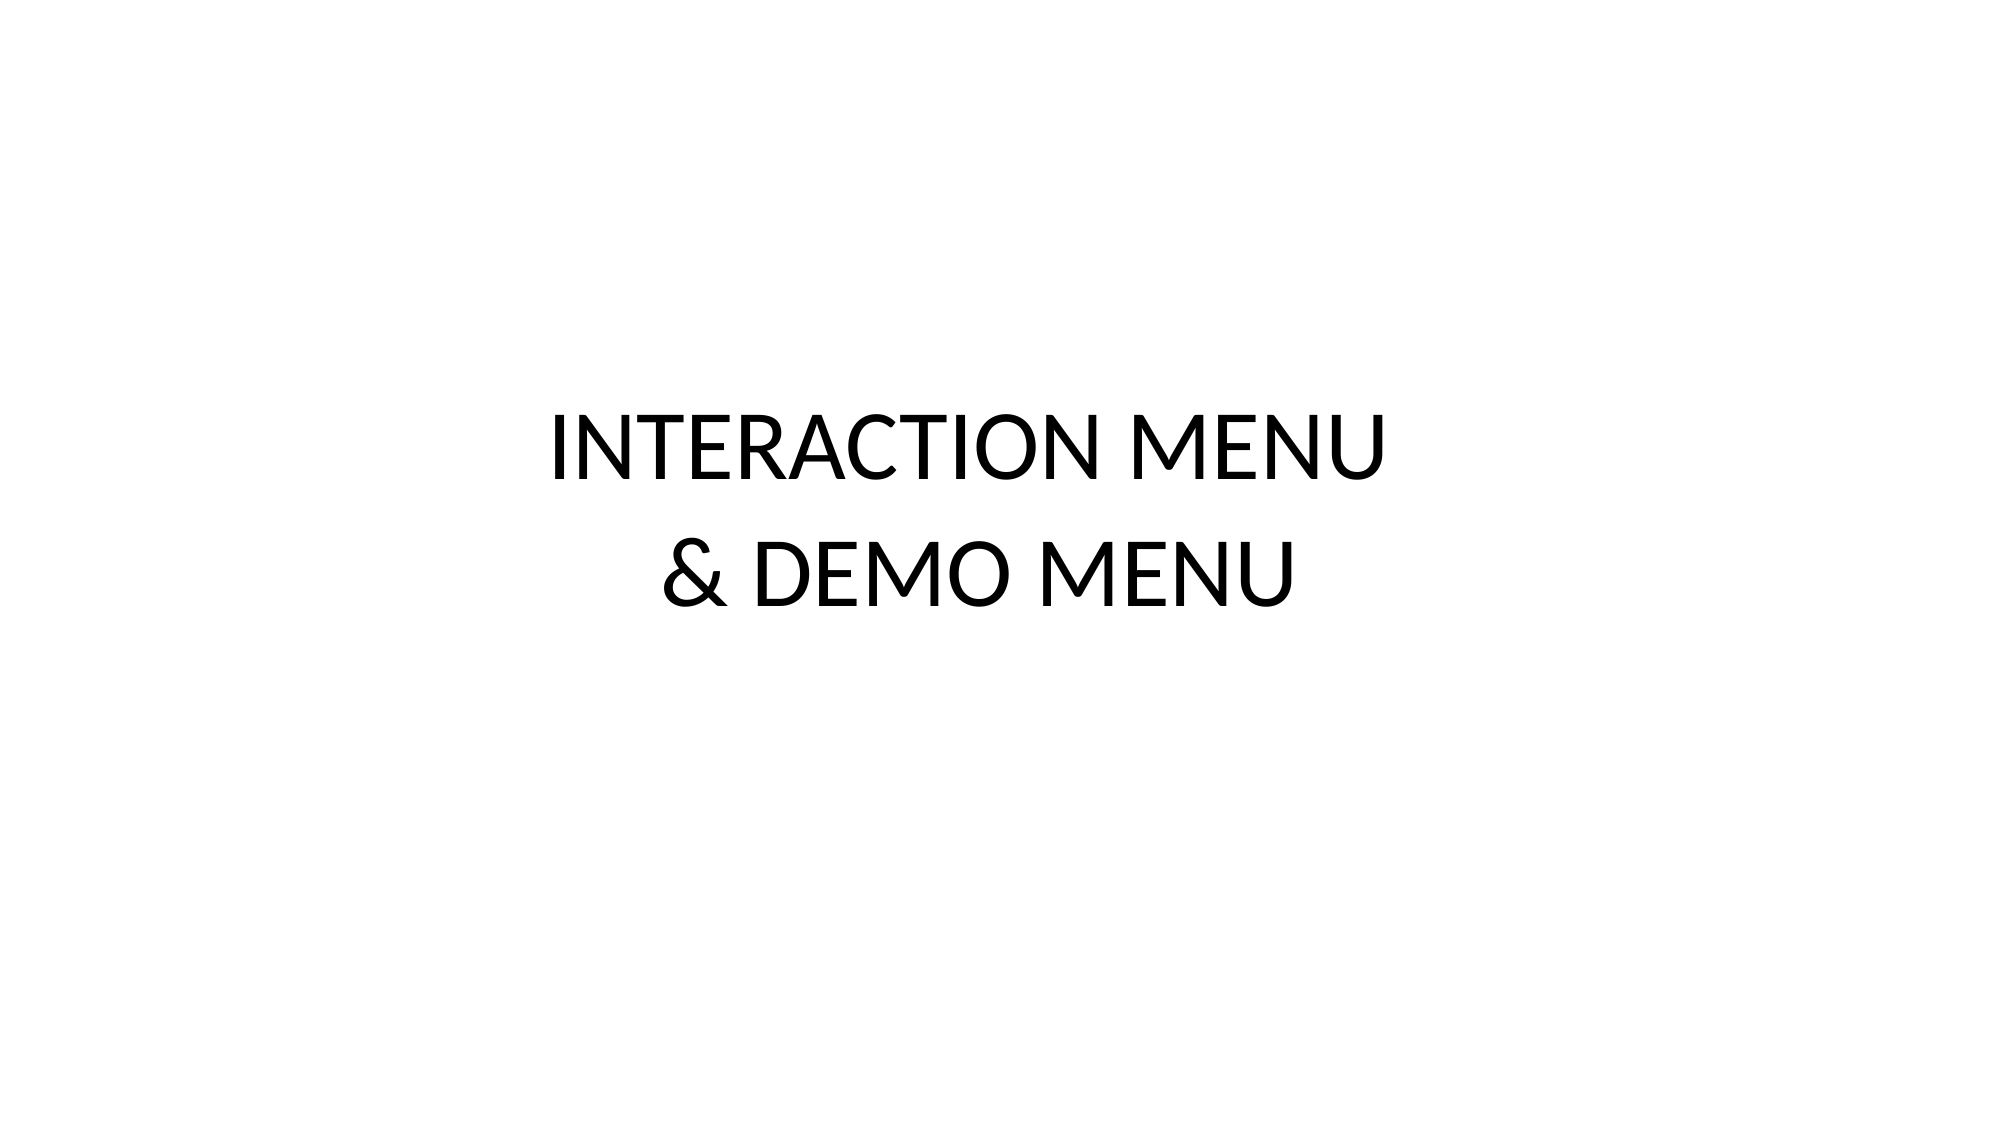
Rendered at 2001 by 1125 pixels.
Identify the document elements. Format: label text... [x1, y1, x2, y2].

subtitle INTERACTION MENU & DEMO MENU [209, 385, 1750, 638]
